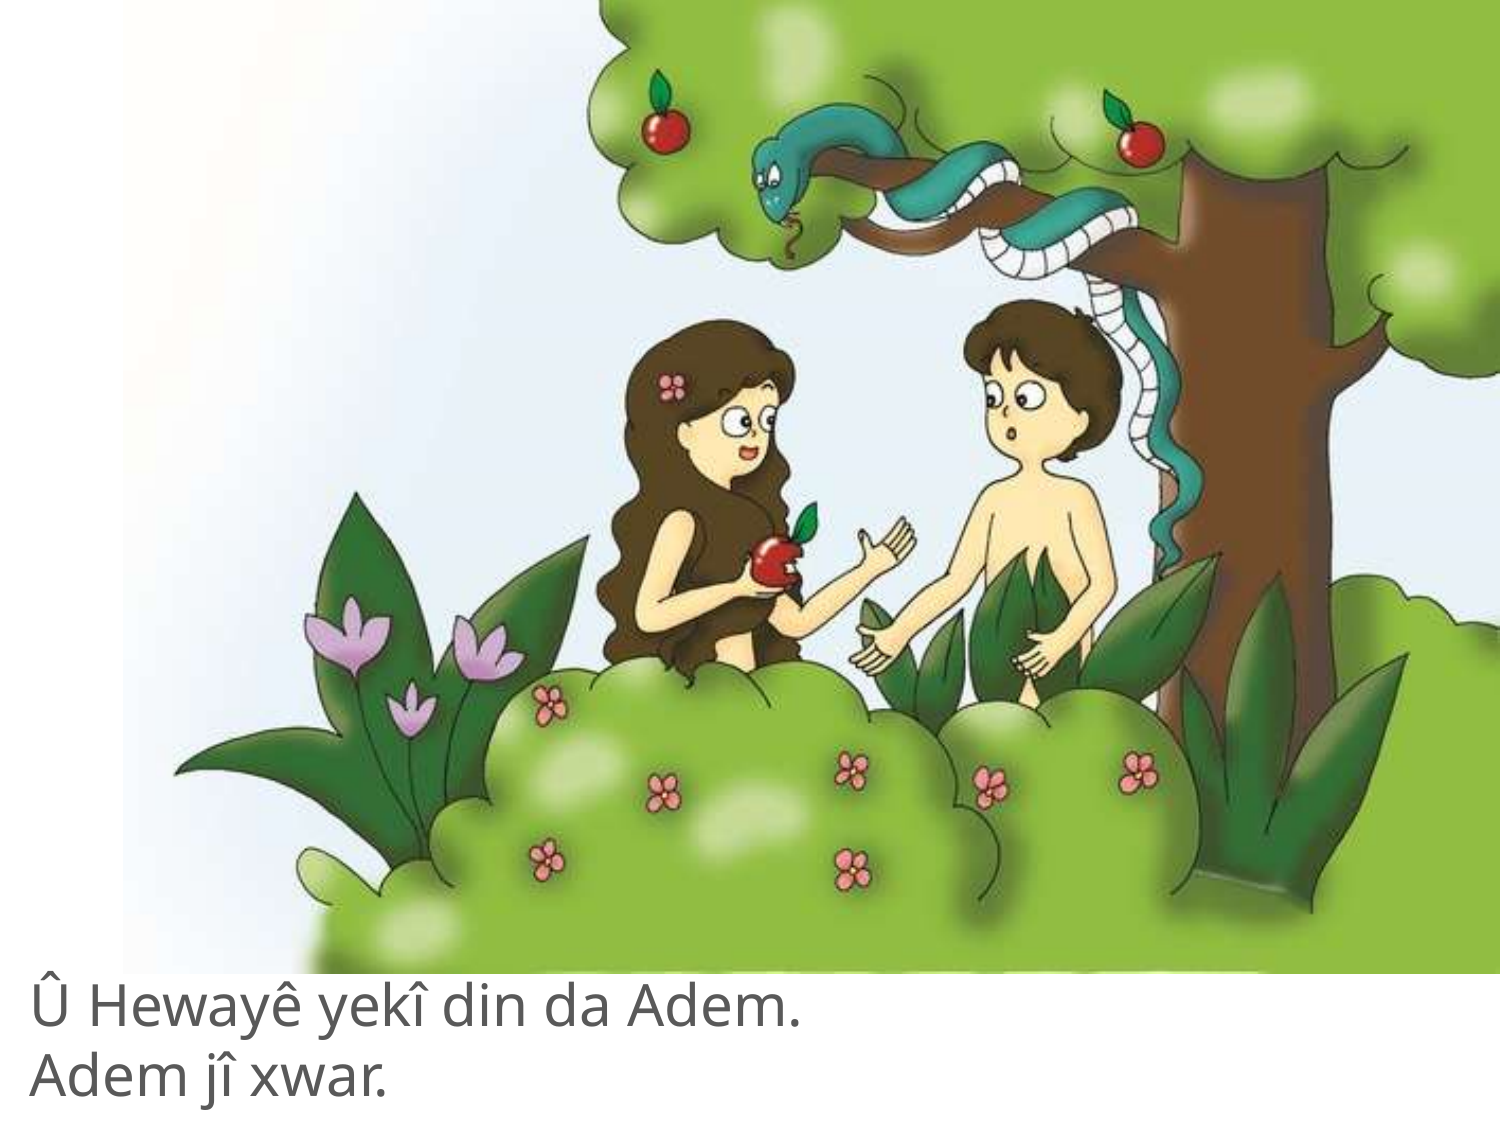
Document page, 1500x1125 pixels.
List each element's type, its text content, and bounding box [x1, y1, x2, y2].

text_box Û Hewayê yekî din da Adem. Adem jî xwar. [14, 961, 1500, 1116]
picture [122, 0, 1500, 974]
